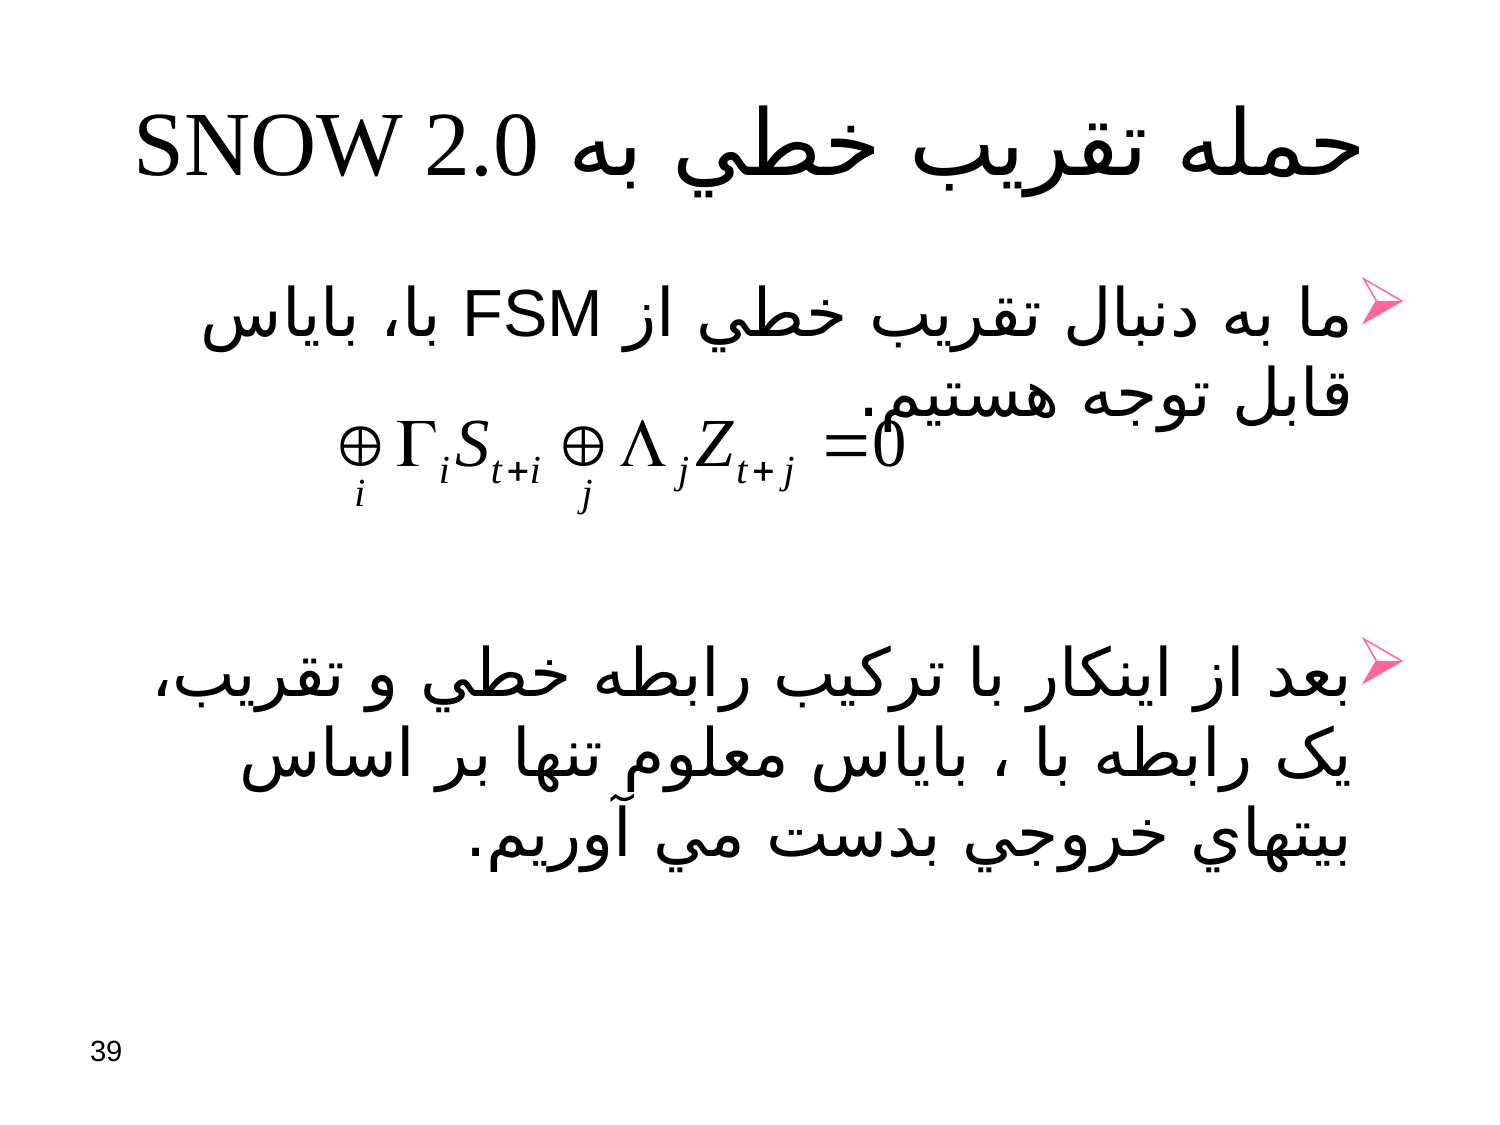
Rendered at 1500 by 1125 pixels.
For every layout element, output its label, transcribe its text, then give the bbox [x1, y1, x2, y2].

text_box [324, 397, 916, 529]
list ما به دنبال تقريب خطي از FSM با، باياس قابل توجه هستيم. بعد از اينکار با ترکيب رابطه خطي و تقريب، يک رابطه با ، باياس معلوم تنها بر اساس بيتهاي خروجي بدست مي آوريم. [75, 262, 1425, 1005]
slide_number 39 [75, 1024, 425, 1103]
title حمله تقريب خطي به SNOW 2.0 [75, 45, 1425, 233]
